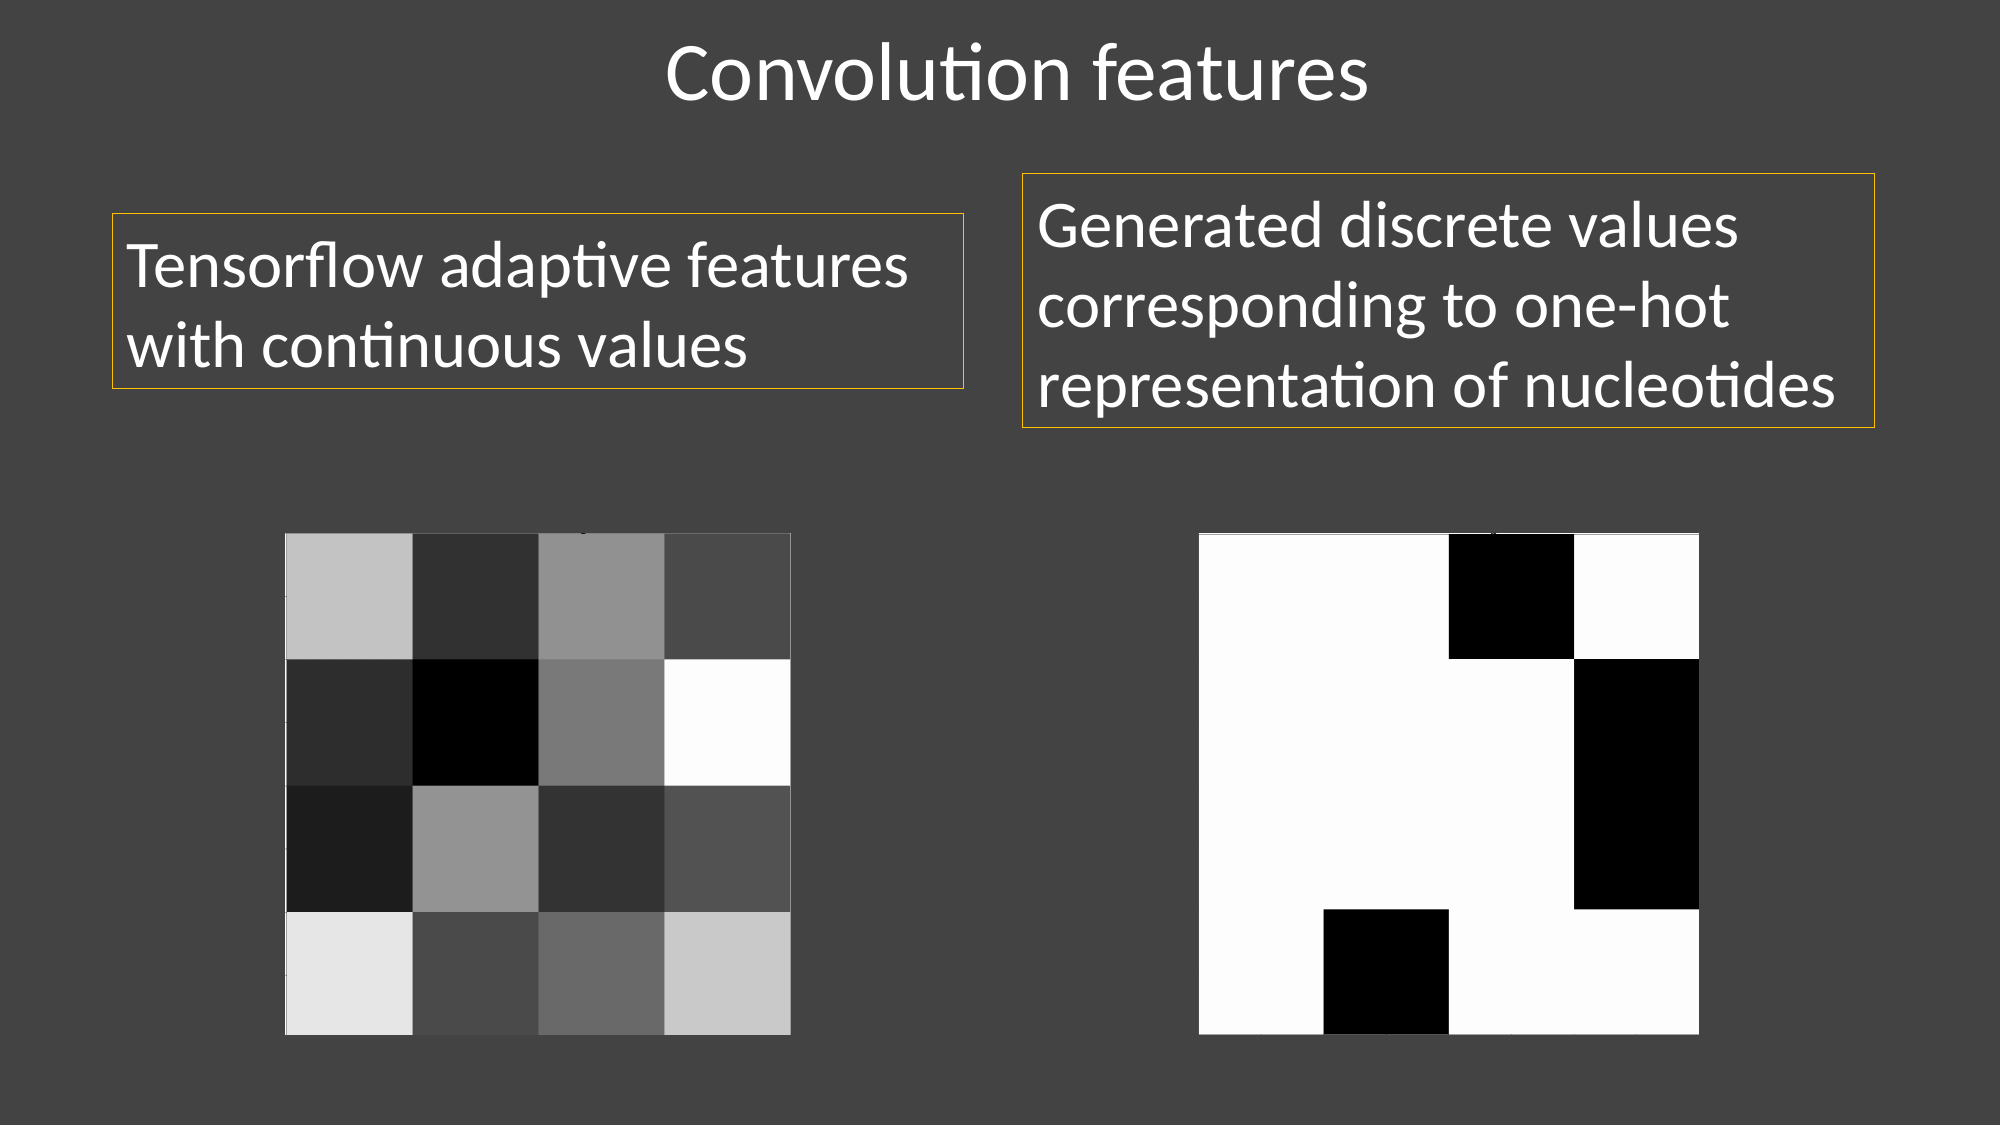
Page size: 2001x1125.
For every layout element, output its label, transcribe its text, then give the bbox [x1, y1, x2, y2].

picture [1198, 533, 1699, 1035]
picture [284, 533, 791, 1035]
text_box Convolution features [303, 9, 1733, 125]
text_box Generated discrete values corresponding to one-hot representation of nucleotides [1022, 173, 1875, 428]
text_box Tensorflow adaptive features with continuous values [112, 213, 964, 389]
